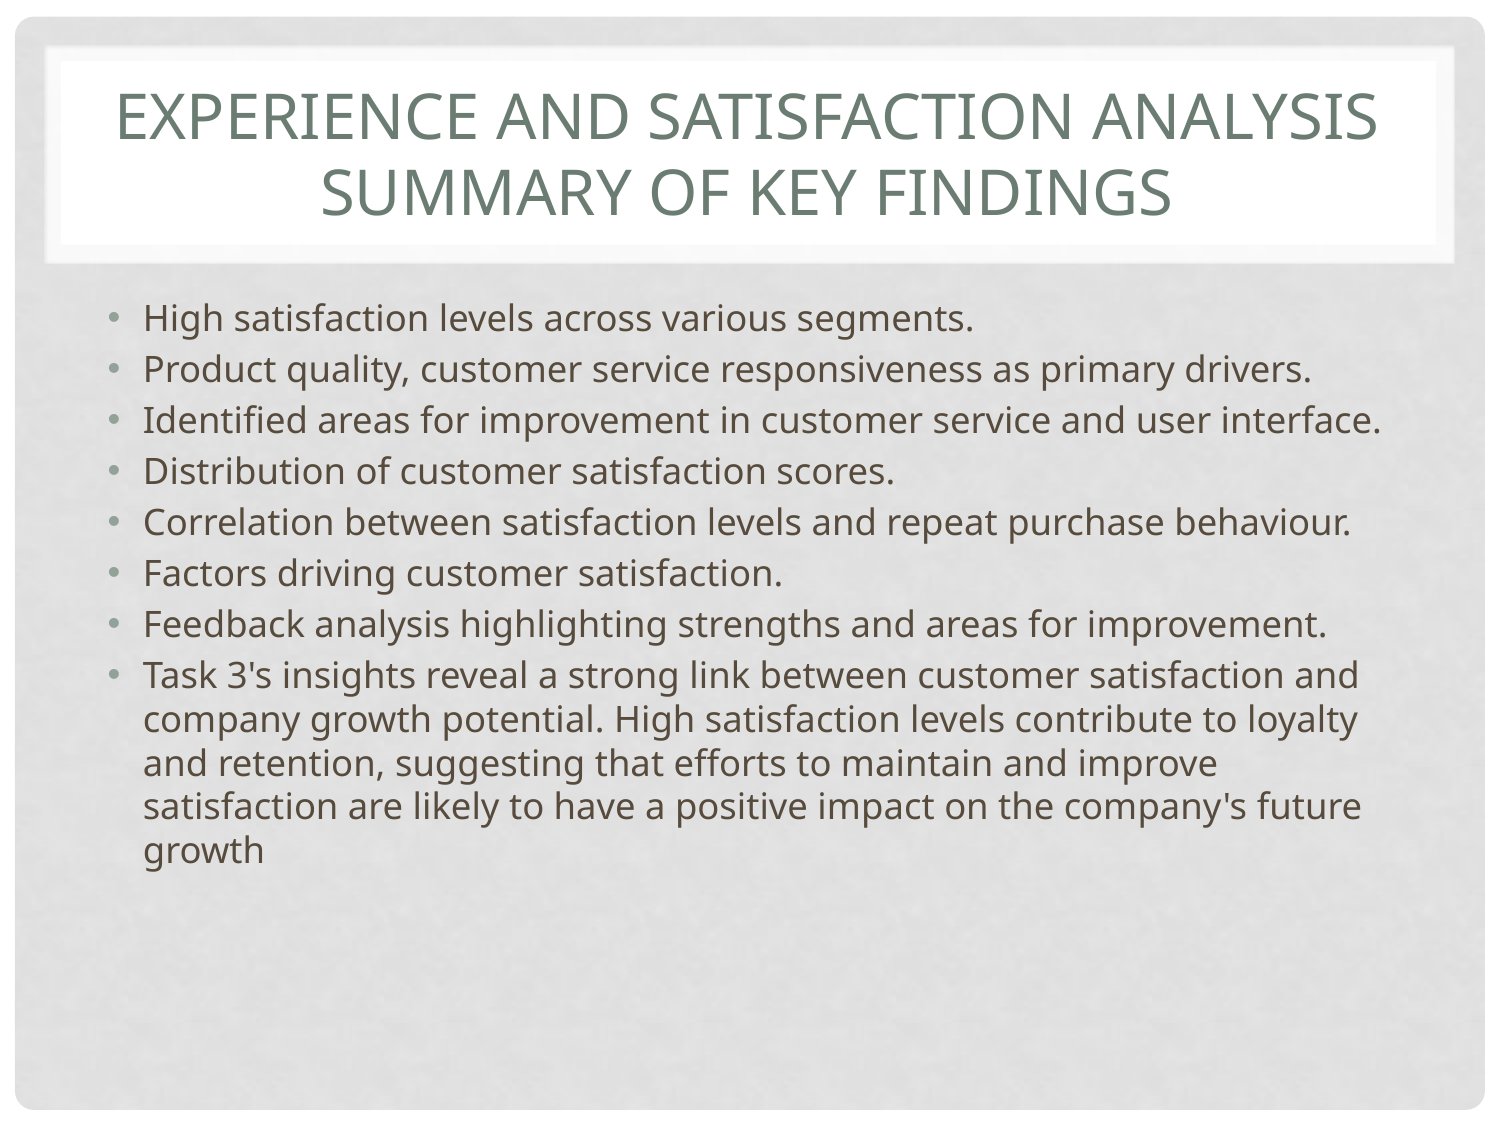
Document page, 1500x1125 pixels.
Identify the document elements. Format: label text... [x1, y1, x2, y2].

list High satisfaction levels across various segments. Product quality, customer service responsiveness as primary drivers. Identified areas for improvement in customer service and user interface. Distribution of customer satisfaction scores. Correlation between satisfaction levels and repeat purchase behaviour. Factors driving customer satisfaction. Feedback analysis highlighting strengths and areas for improvement. Task 3's insights reveal a strong link between customer satisfaction and company growth potential. High satisfaction levels contribute to loyalty and retention, suggesting that efforts to maintain and improve satisfaction are likely to have a positive impact on the company's future growth [75, 287, 1425, 1005]
title Experience and Satisfaction Analysis Summary of Key Findings [69, 66, 1425, 238]
